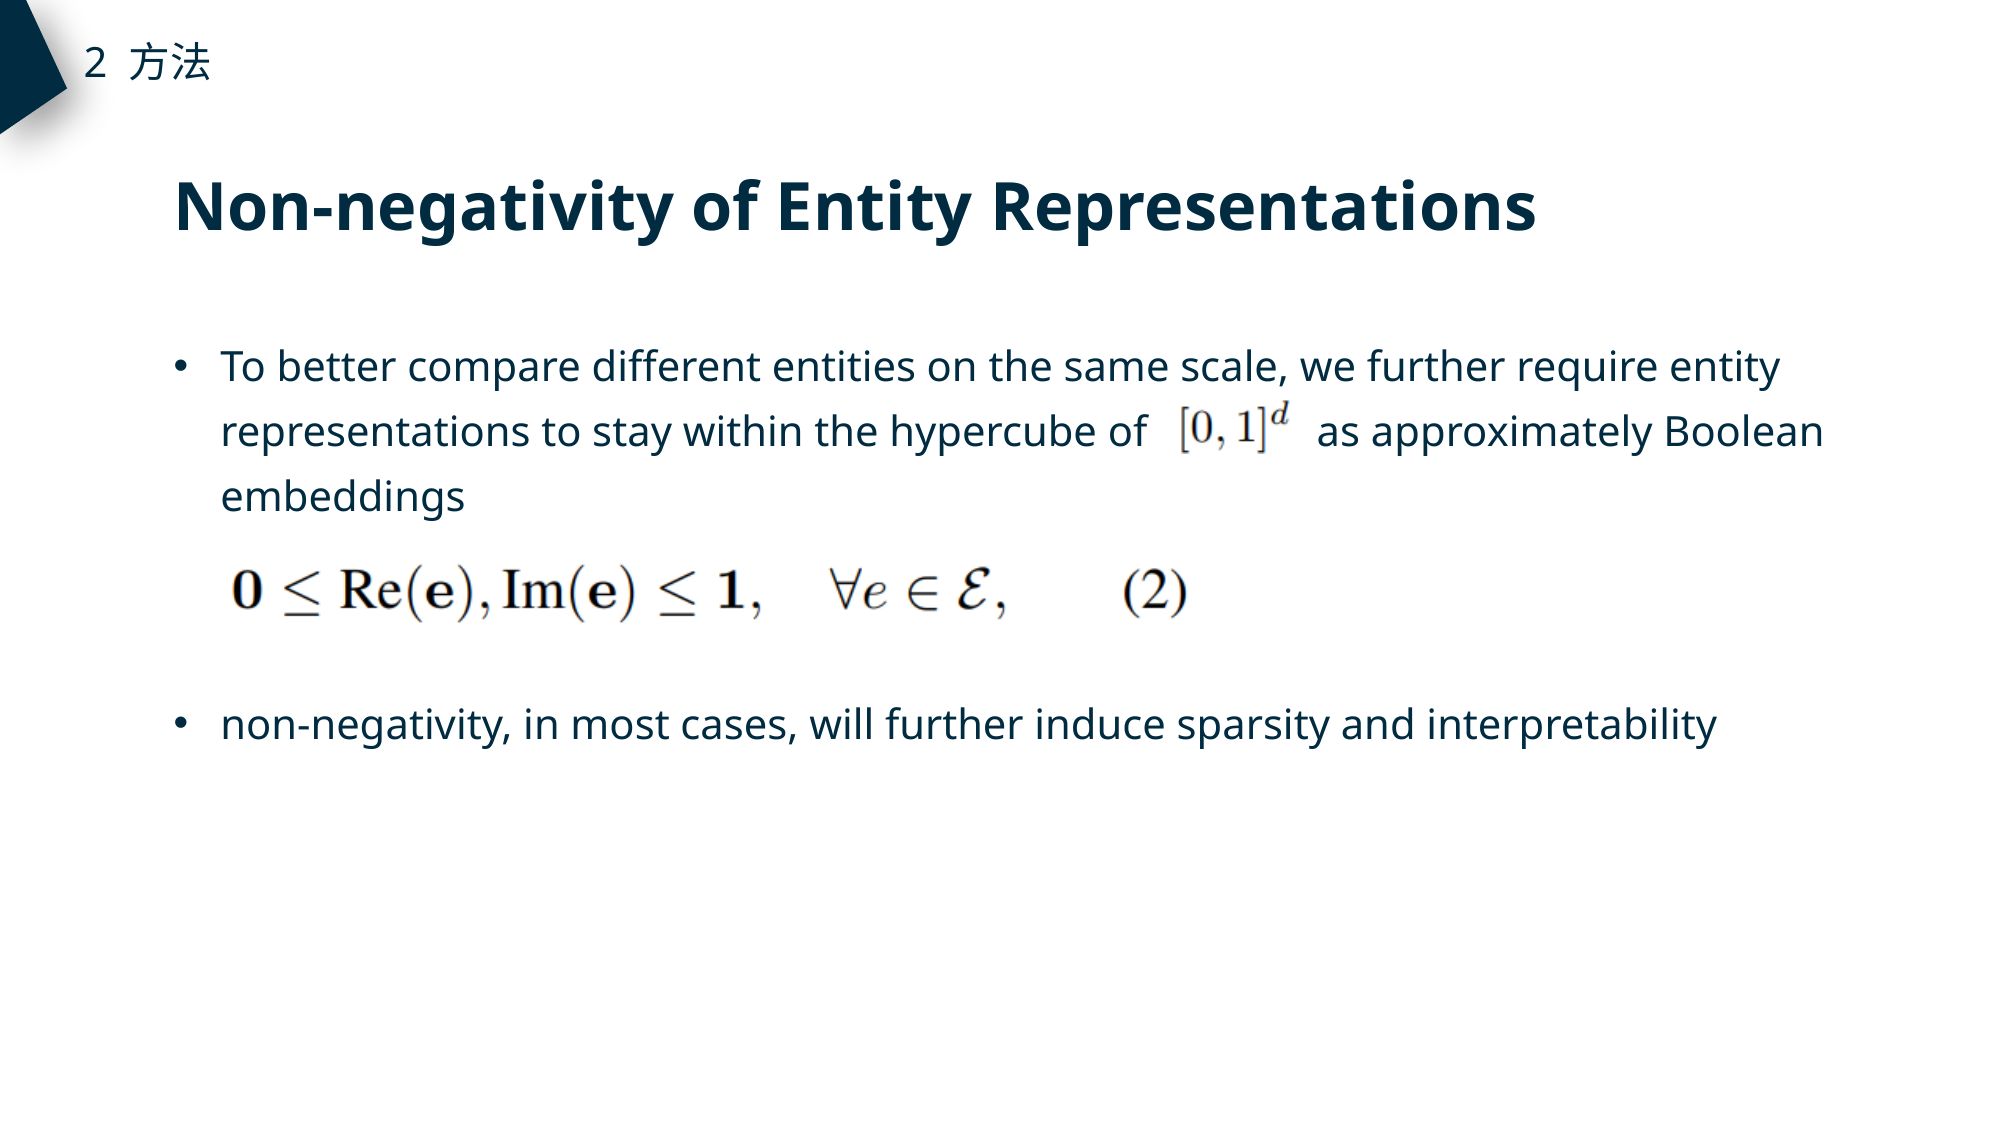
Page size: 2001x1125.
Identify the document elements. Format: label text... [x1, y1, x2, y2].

text_box [0, 0, 68, 135]
picture [222, 548, 1189, 632]
text_box Non-negativity of Entity Representations [158, 156, 1808, 252]
text_box non-negativity, in most cases, will further induce sparsity and interpretability [158, 675, 1913, 755]
text_box 2 方法 [68, 28, 227, 144]
text_box To better compare different entities on the same scale, we further require entity representations to stay within the hypercube of ，as approximately Boolean embeddings [158, 317, 1913, 528]
picture [1177, 396, 1291, 454]
